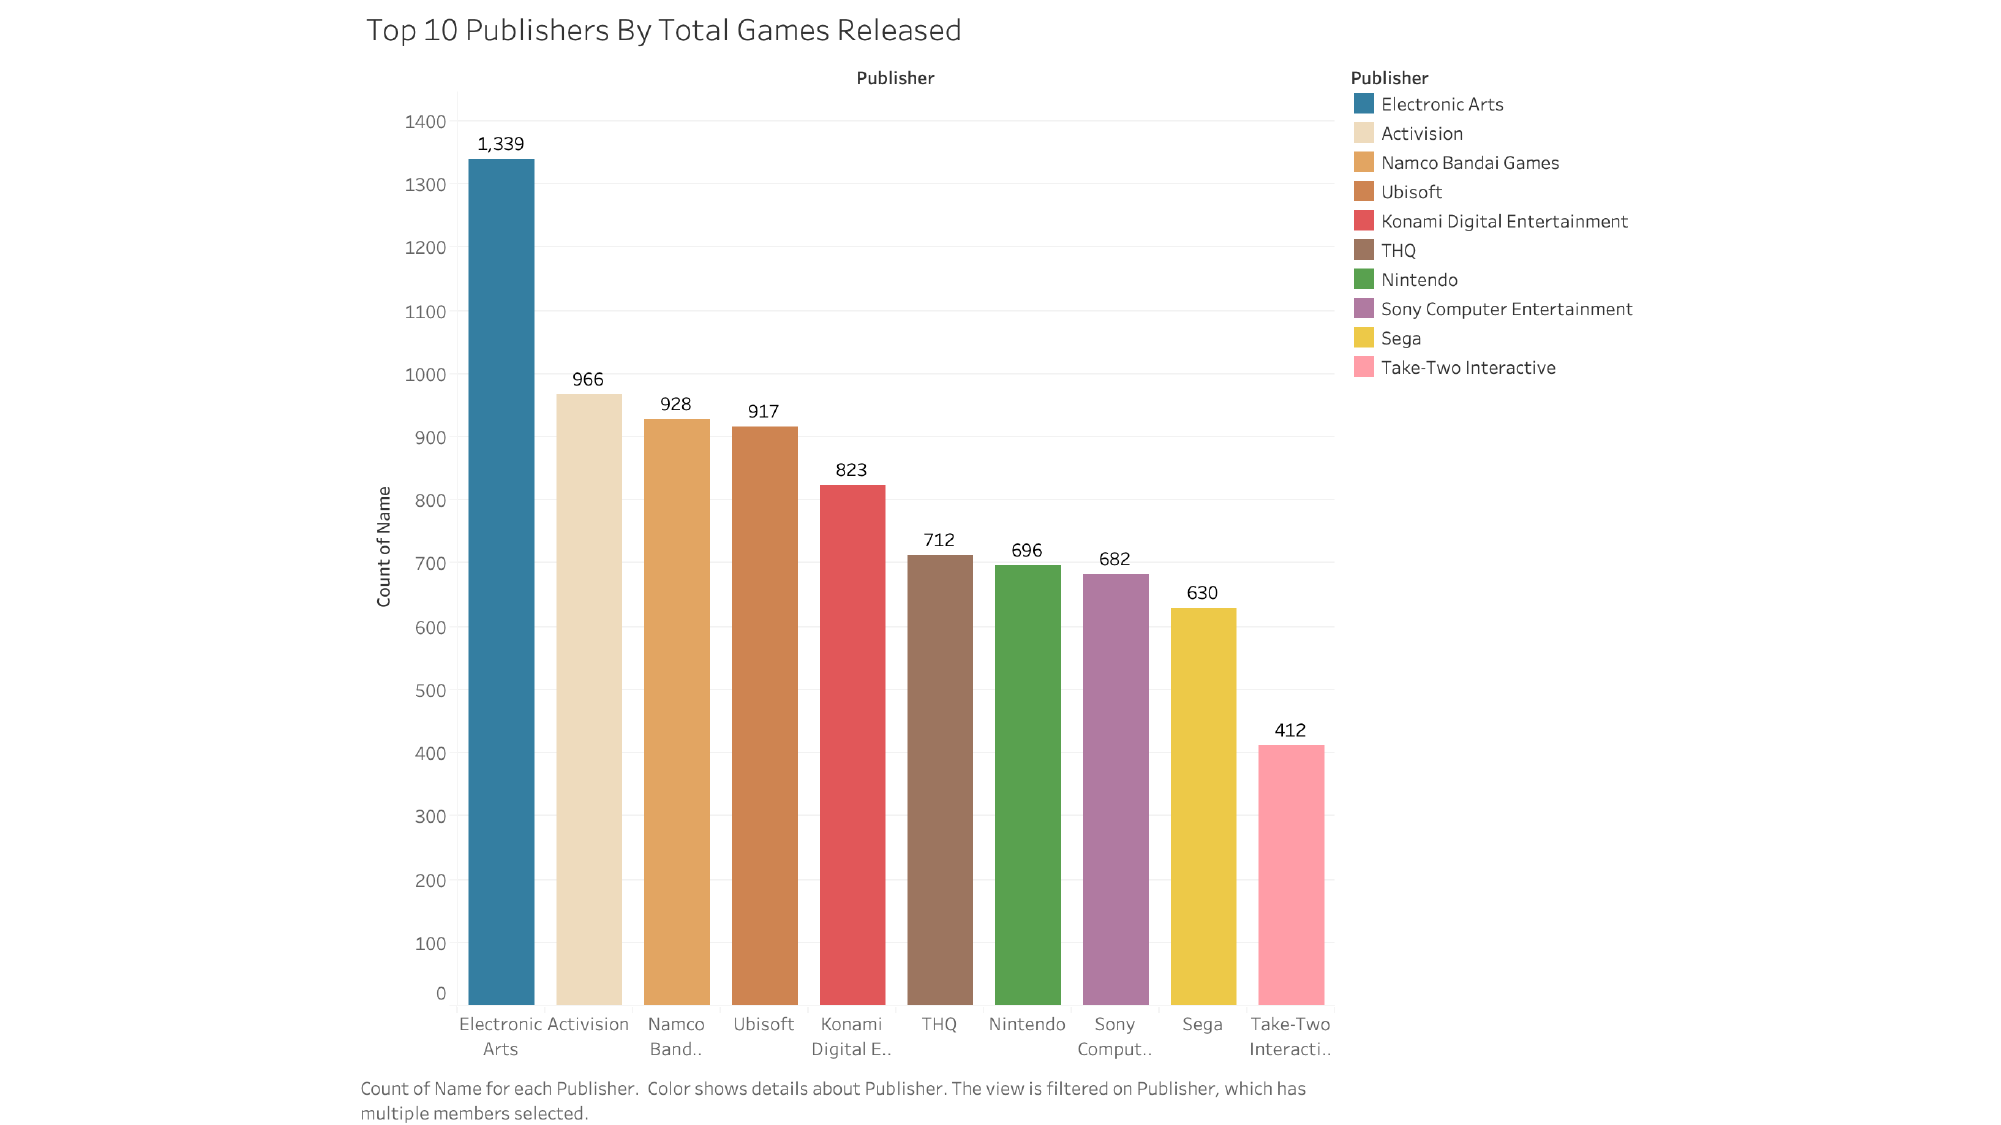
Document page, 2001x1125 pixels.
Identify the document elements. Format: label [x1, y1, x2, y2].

picture [360, 0, 1640, 1125]
